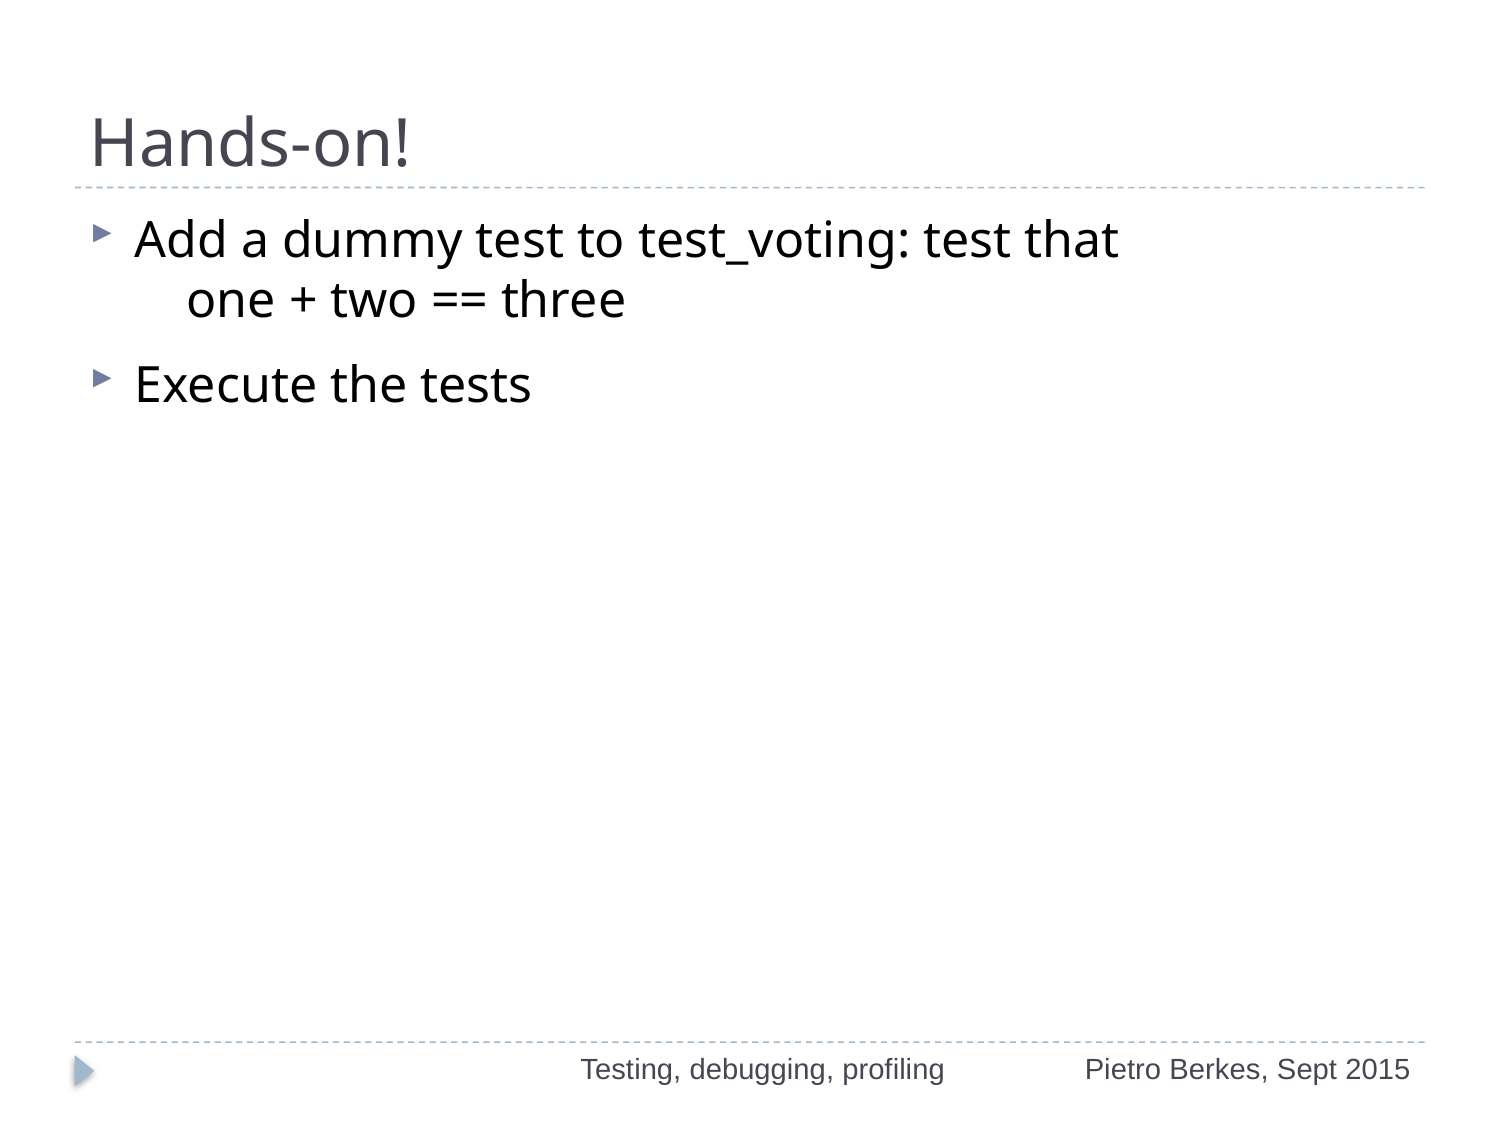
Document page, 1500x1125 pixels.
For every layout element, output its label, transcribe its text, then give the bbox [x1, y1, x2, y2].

footer Testing, debugging, profiling [475, 1042, 1051, 1103]
list Add a dummy test to test_voting: test that one + two == three Execute the tests [75, 200, 1425, 1010]
title Hands-on! [75, 24, 1425, 188]
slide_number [1051, 1042, 1426, 1103]
